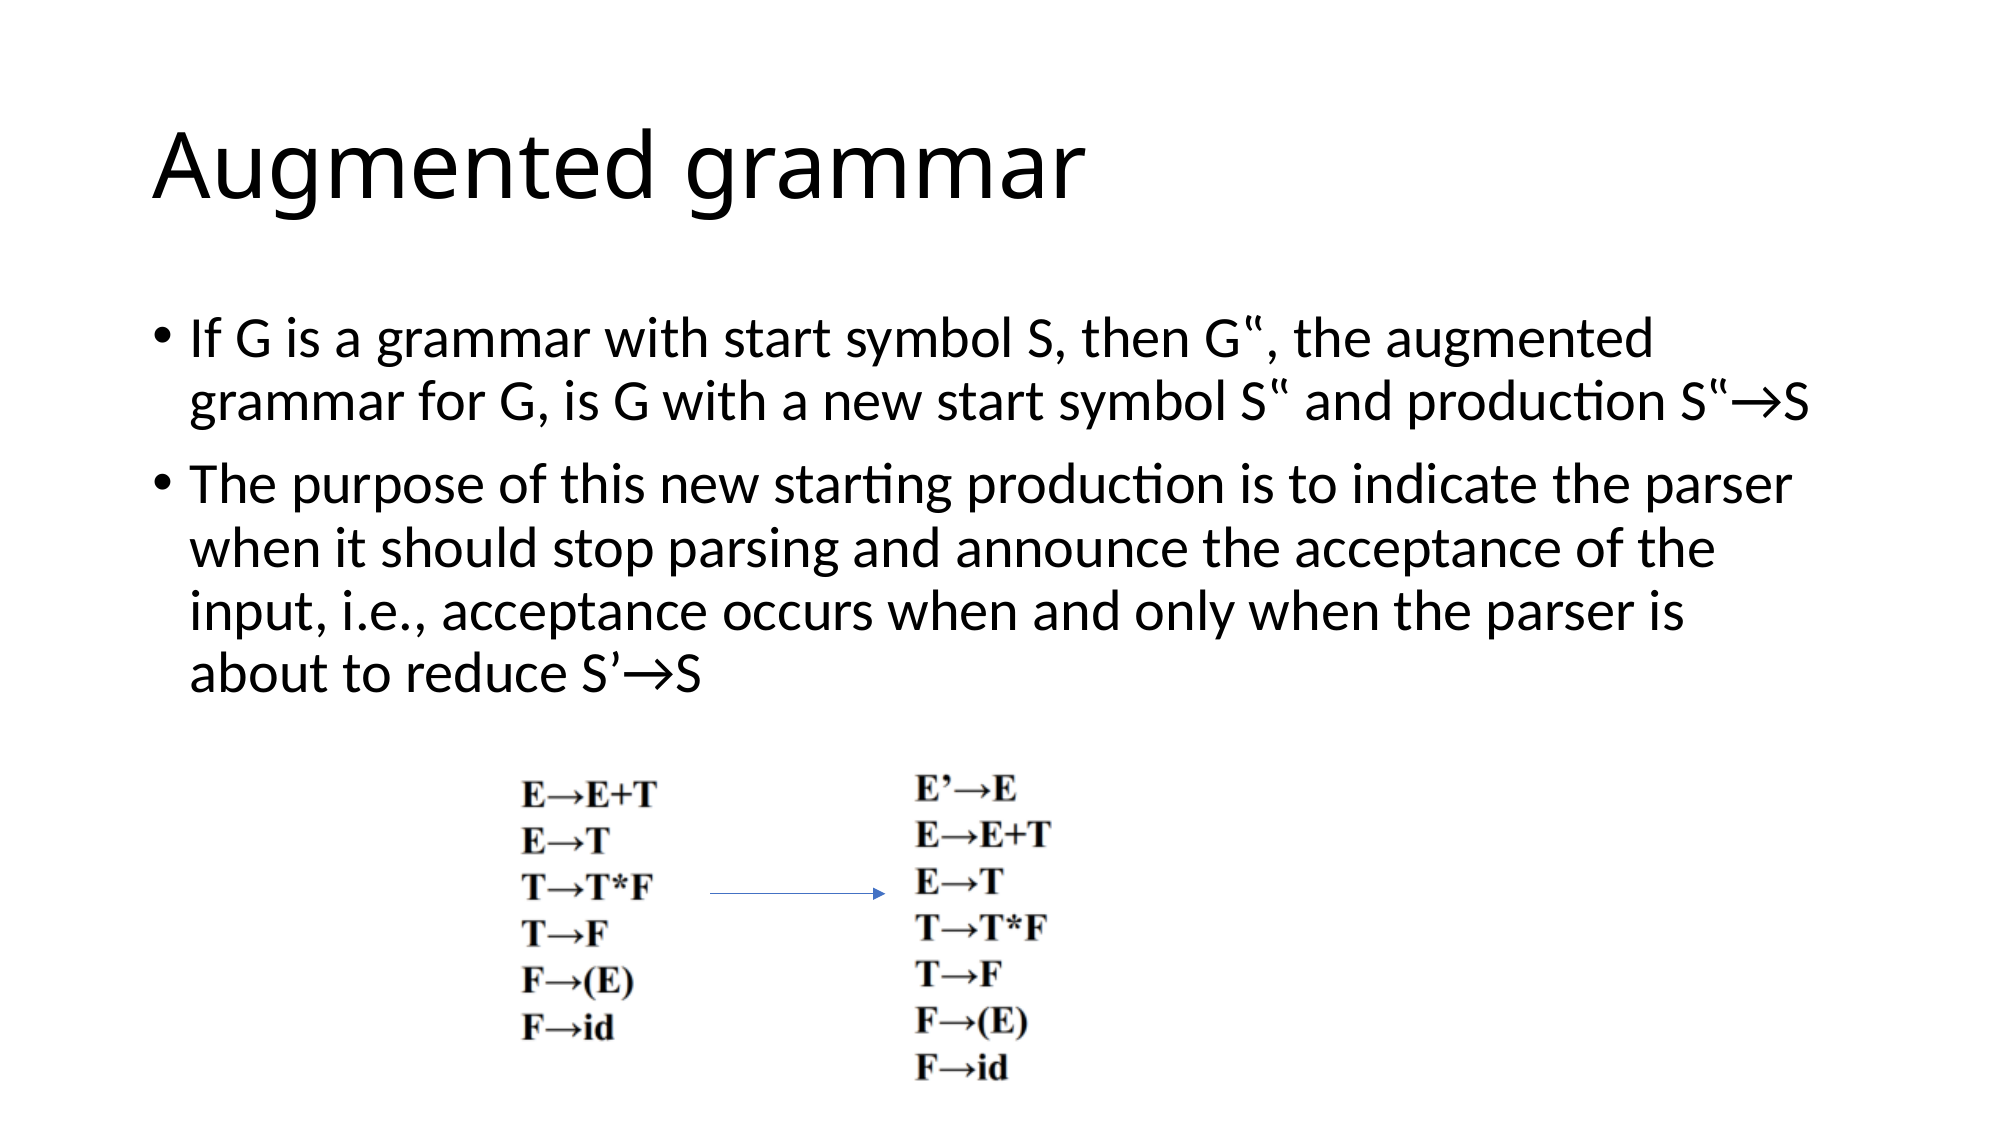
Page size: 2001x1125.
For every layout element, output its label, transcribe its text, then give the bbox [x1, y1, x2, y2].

picture [904, 761, 1096, 1087]
list If G is a grammar with start symbol S, then G‟, the augmented grammar for G, is G with a new start symbol S‟ and production S‟→S The purpose of this new starting production is to indicate the parser when it should stop parsing and announce the acceptance of the input, i.e., acceptance occurs when and only when the parser is about to reduce S’→S [137, 299, 1863, 1014]
title Augmented grammar [137, 59, 1863, 278]
picture [516, 768, 684, 1051]
